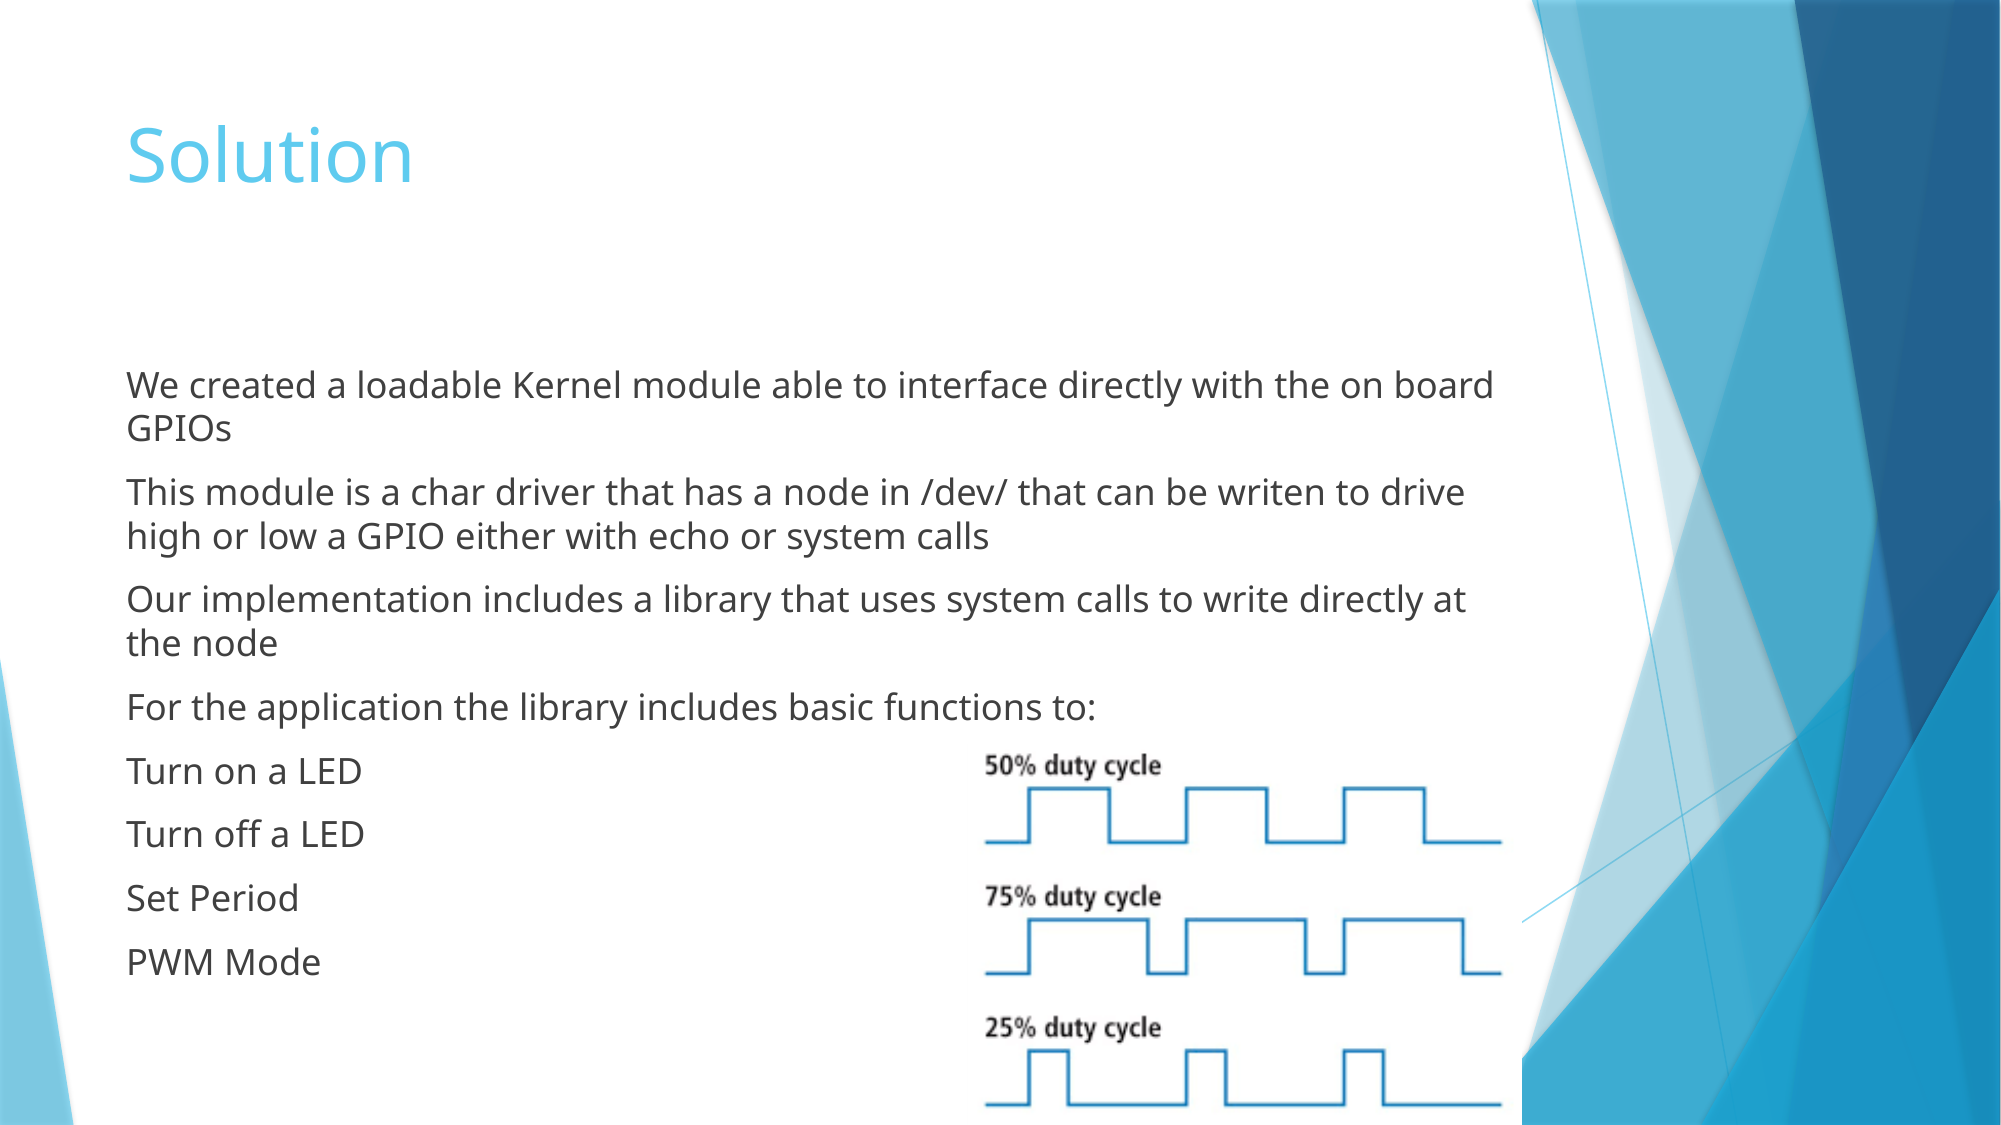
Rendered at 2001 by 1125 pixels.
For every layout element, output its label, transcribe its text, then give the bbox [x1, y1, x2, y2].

list We created a loadable Kernel module able to interface directly with the on board GPIOs This module is a char driver that has a node in /dev/ that can be writen to drive high or low a GPIO either with echo or system calls Our implementation includes a library that uses system calls to write directly at the node For the application the library includes basic functions to: Turn on a LED Turn off a LED Set Period PWM Mode [111, 354, 1522, 992]
title Solution [111, 99, 1522, 317]
picture [965, 743, 1522, 1125]
